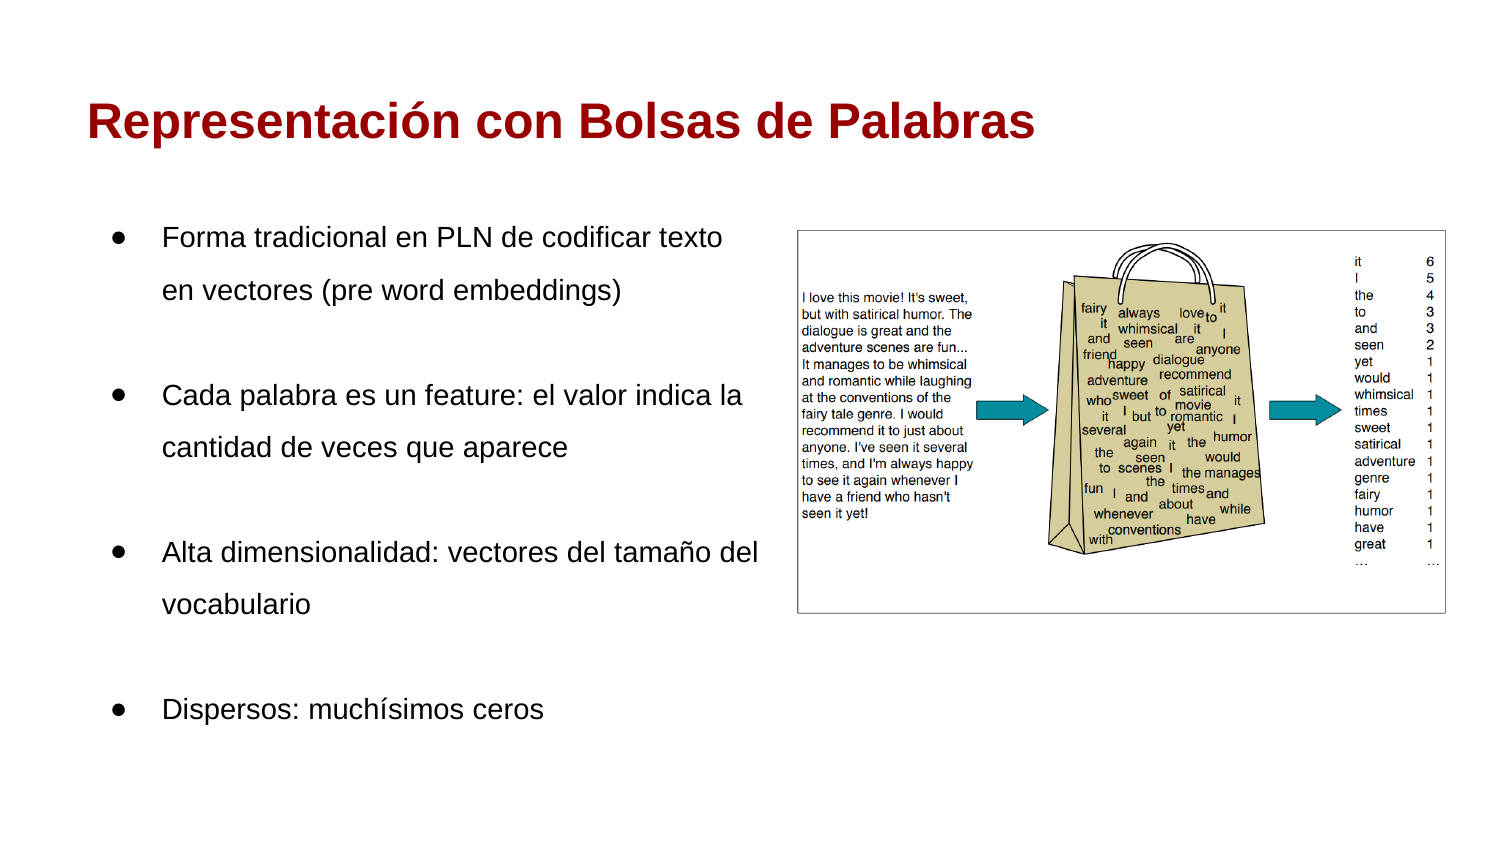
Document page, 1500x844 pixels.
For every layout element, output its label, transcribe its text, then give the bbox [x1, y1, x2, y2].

picture [792, 226, 1450, 618]
text_box Representación con Bolsas de Palabras Forma tradicional en PLN de codificar texto en vectores (pre word embeddings) Cada palabra es un feature: el valor indica la cantidad de veces que aparece Alta dimensionalidad: vectores del tamaño del vocabulario Dispersos: muchísimos ceros [71, 43, 1315, 801]
